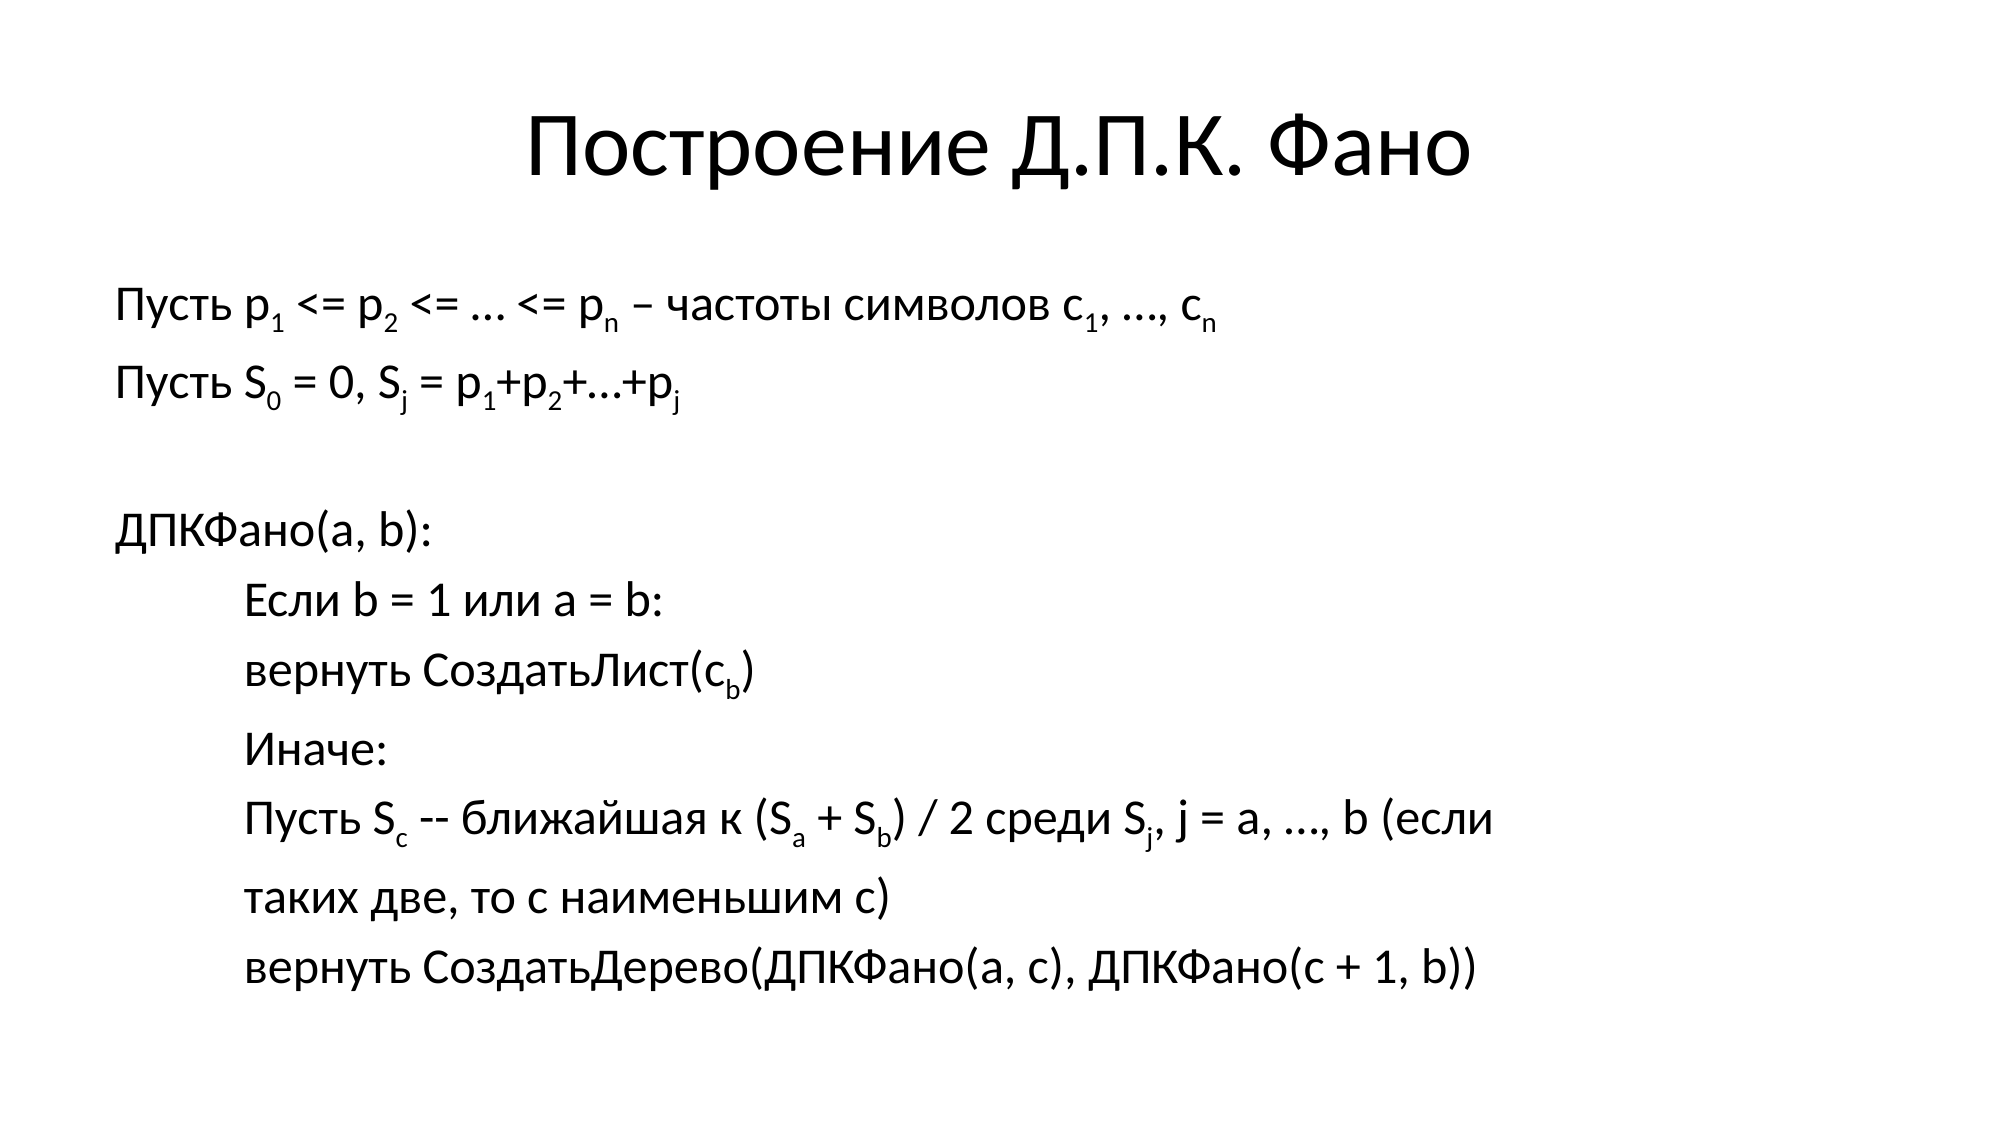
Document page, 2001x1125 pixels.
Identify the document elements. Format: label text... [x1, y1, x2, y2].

list Пусть p1 <= p2 <= … <= pn – частоты символов c1, …, cn Пусть S0 = 0, Sj = p1+p2+…+pj ДПКФано(a, b): Если b = 1 или a = b: вернуть СоздатьЛист(cb) Иначе: Пусть Sс -- ближайшая к (Sa + Sb) / 2 среди Sj, j = a, …, b (если таких две, то с наименьшим с) вернуть СоздатьДерево(ДПКФано(a, с), ДПКФано(c + 1, b)) [99, 262, 1900, 1005]
title Построение Д.П.К. Фано [99, 45, 1900, 233]
